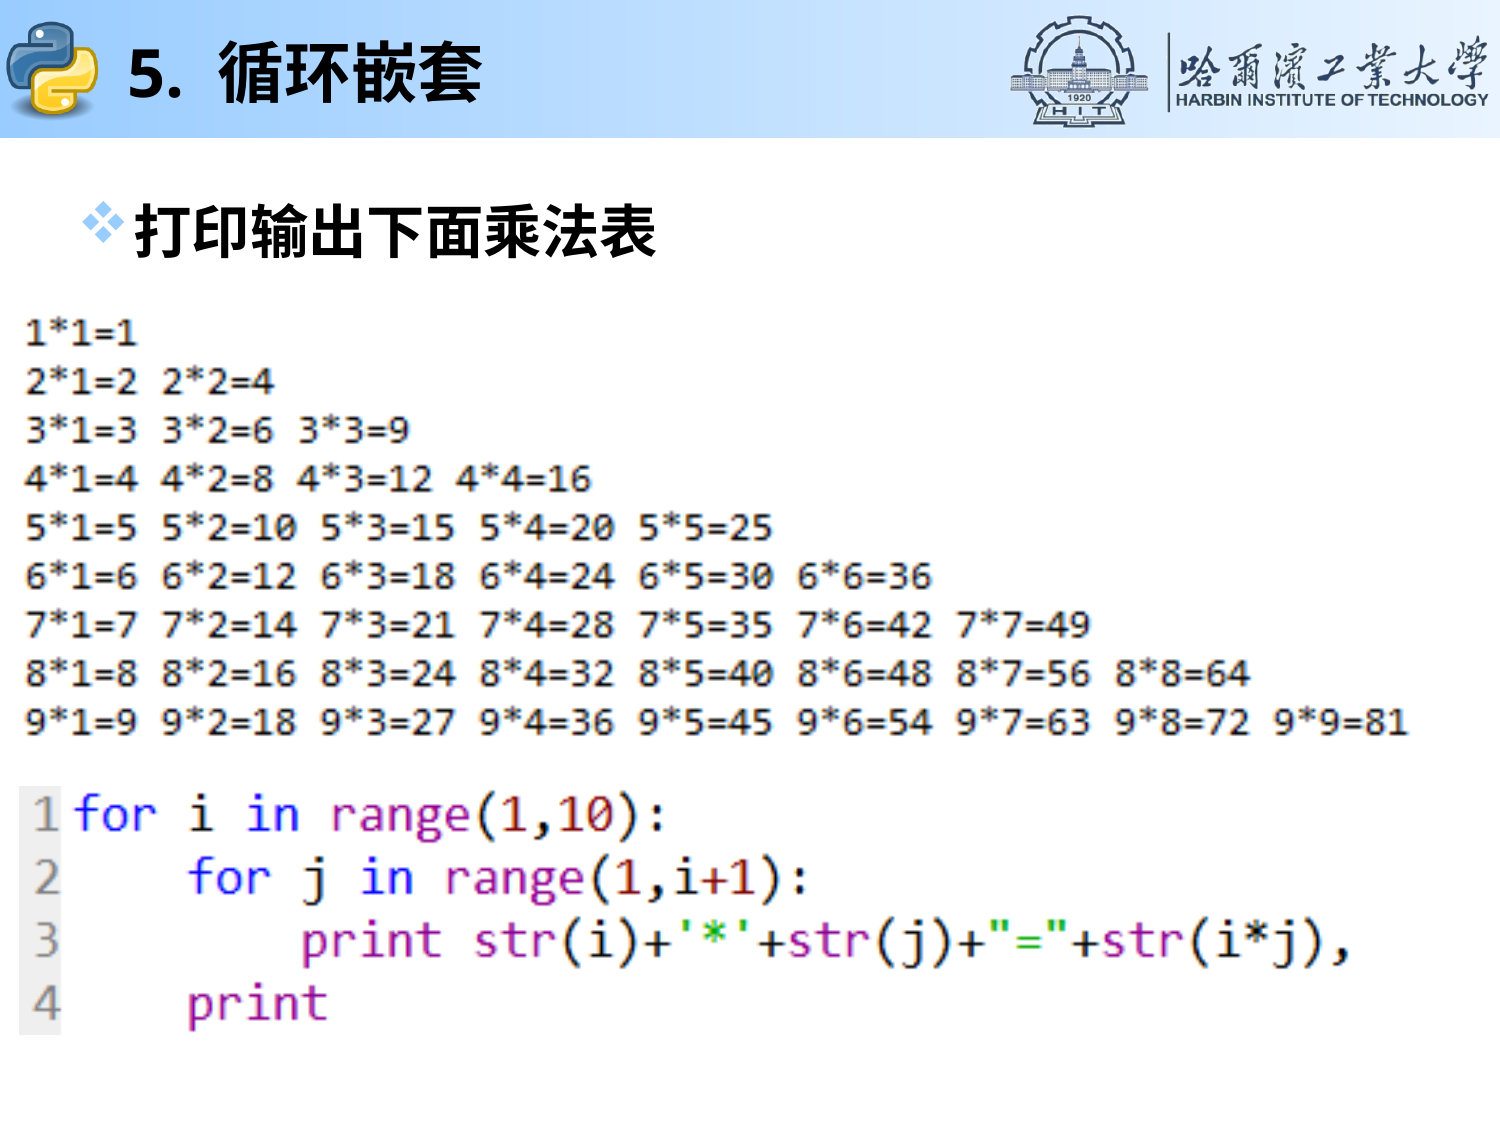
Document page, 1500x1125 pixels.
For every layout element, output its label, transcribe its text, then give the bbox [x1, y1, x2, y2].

picture [19, 786, 1418, 1036]
picture [1000, 4, 1500, 138]
picture [15, 311, 1446, 776]
picture [0, 19, 104, 123]
title 5. 循环嵌套 [112, 20, 1334, 121]
list 打印输出下面乘法表 [62, 187, 1450, 303]
